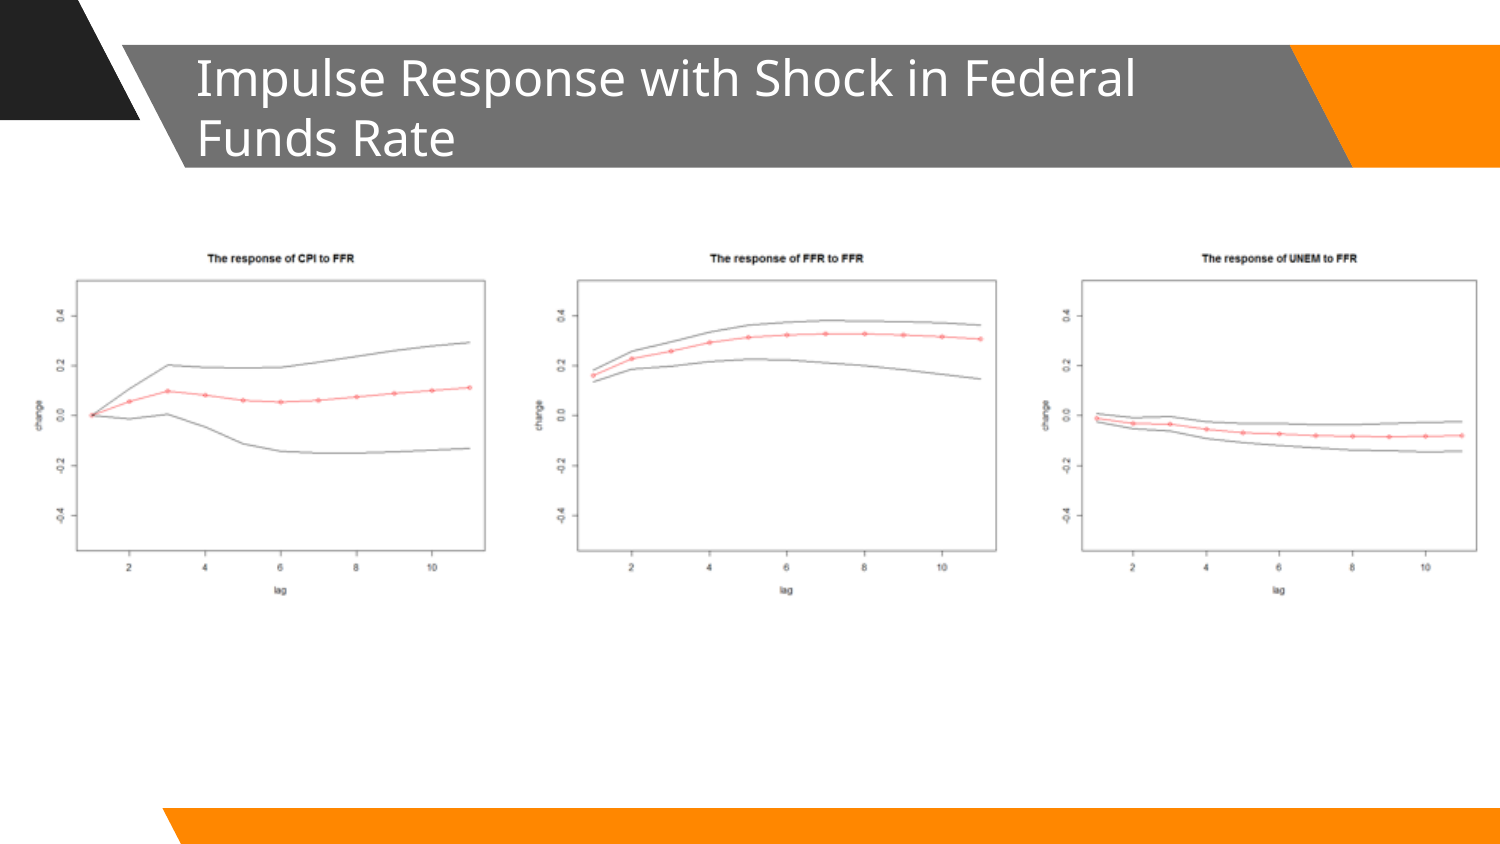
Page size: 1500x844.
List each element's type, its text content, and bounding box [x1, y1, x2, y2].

title Impulse Response with Shock in Federal Funds Rate [181, 45, 1285, 169]
picture [531, 235, 1021, 609]
picture [1037, 235, 1500, 609]
picture [31, 235, 509, 609]
